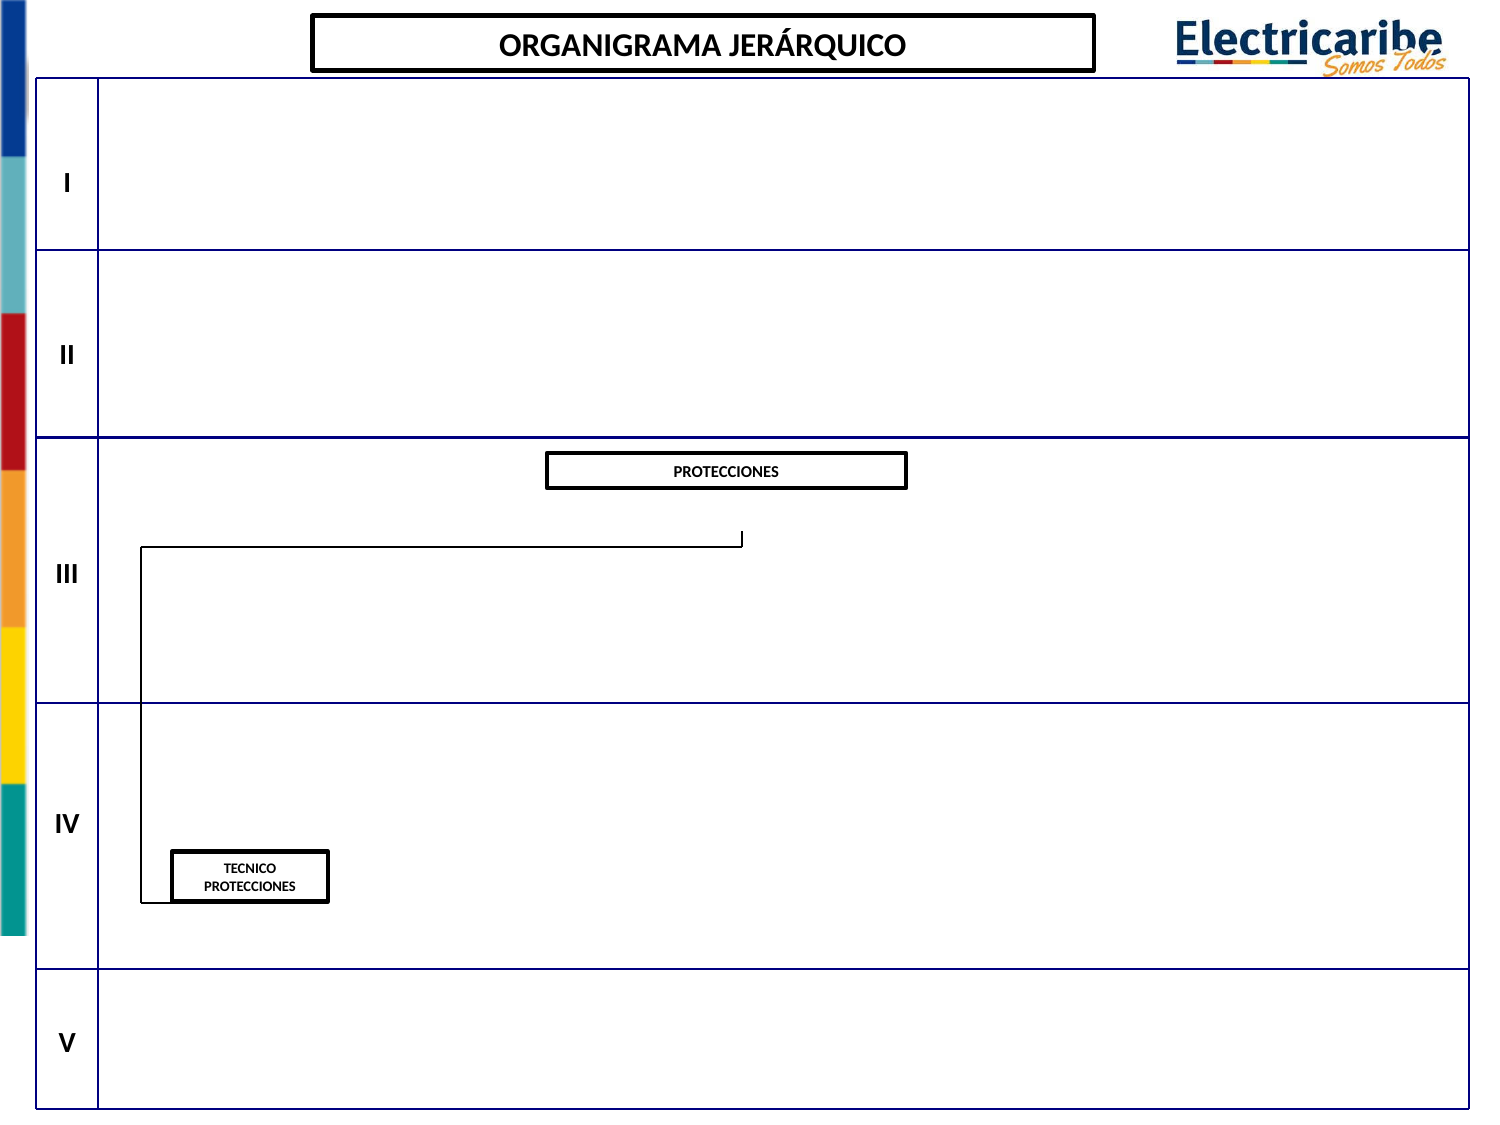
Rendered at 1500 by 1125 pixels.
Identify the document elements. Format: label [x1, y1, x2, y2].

text_box [35, 77, 1470, 1110]
text_box [312, 15, 1094, 71]
picture [0, 0, 29, 937]
picture [1171, 15, 1449, 77]
